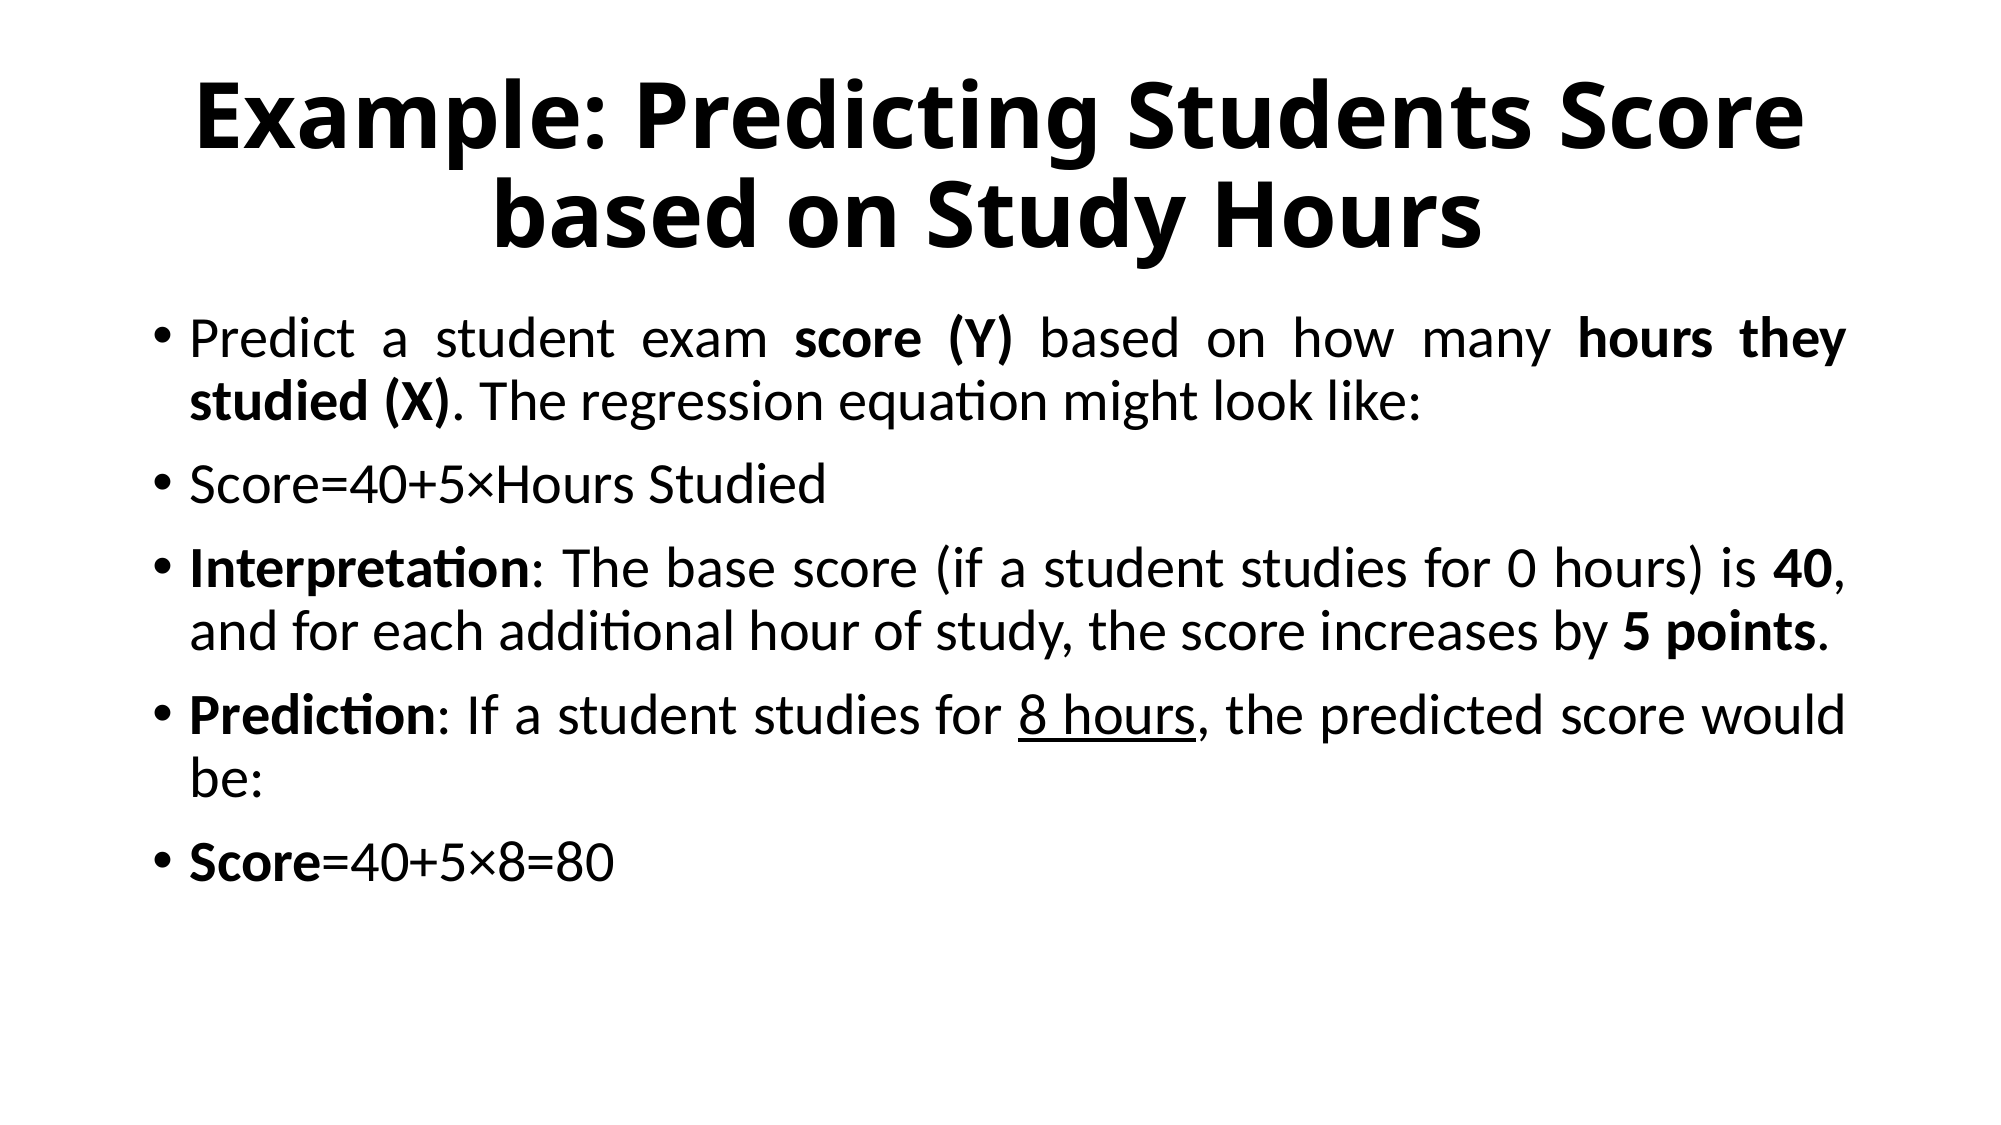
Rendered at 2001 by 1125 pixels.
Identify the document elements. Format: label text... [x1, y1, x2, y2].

list Predict a student exam score (Y) based on how many hours they studied (X). The regression equation might look like: Score=40+5×Hours Studied Interpretation: The base score (if a student studies for 0 hours) is 40, and for each additional hour of study, the score increases by 5 points. Prediction: If a student studies for 8 hours, the predicted score would be: Score=40+5×8=80 [137, 299, 1863, 1014]
title Example: Predicting Students Score based on Study Hours [137, 59, 1863, 278]
